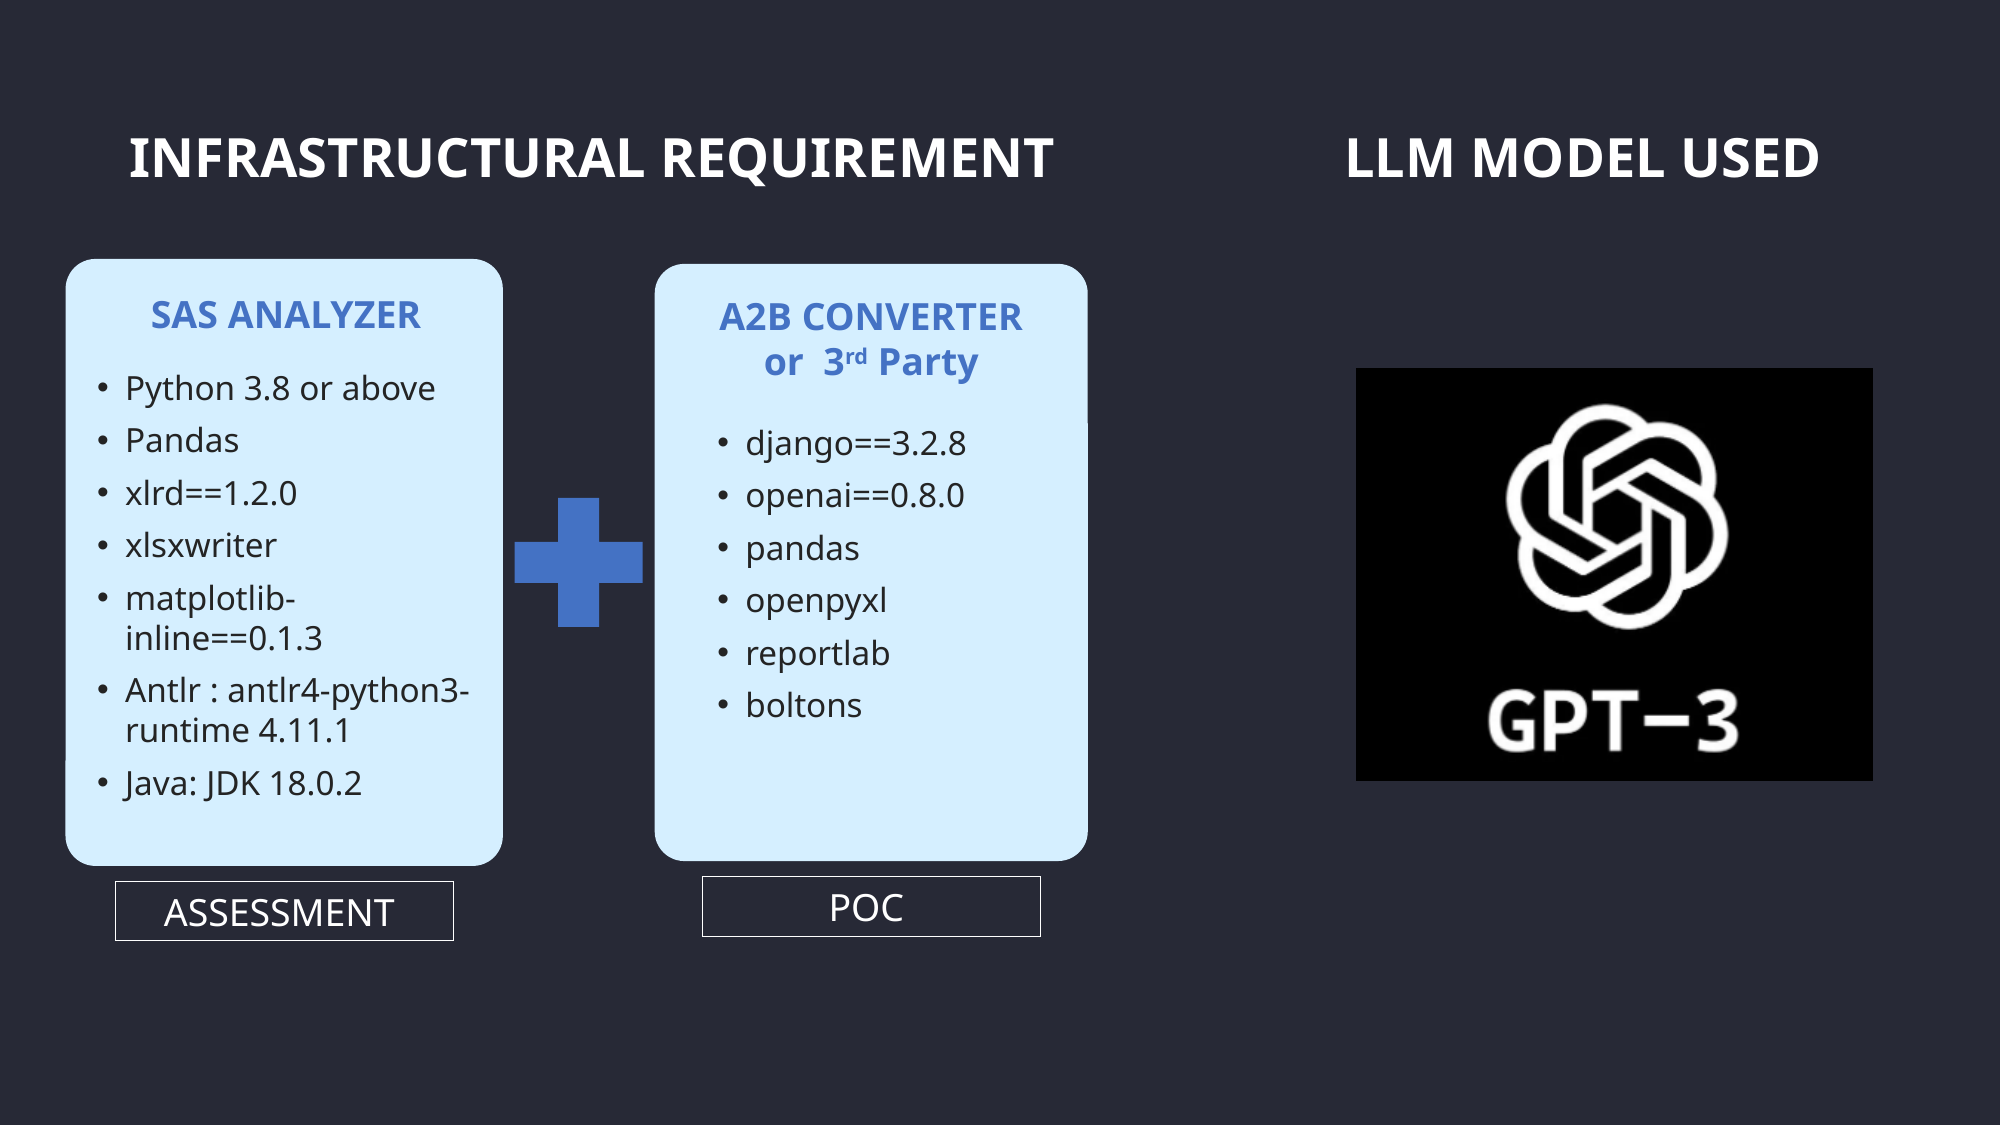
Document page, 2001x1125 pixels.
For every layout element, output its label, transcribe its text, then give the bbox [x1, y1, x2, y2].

text_box SAS ANALYZER [69, 283, 503, 344]
text_box INFRASTRUCTURAL REQUIREMENT [115, 123, 1134, 205]
text_box Python 3.8 or above Pandas xlrd==1.2.0 xlsxwriter matplotlib-inline==0.1.3 Antlr : antlr4-python3-runtime 4.11.1 Java: JDK 18.0.2 [82, 359, 491, 914]
text_box LLM MODEL USED [1217, 123, 1950, 205]
text_box ASSESSMENT [115, 914, 454, 941]
text_box POC [702, 876, 1041, 937]
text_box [654, 263, 1088, 862]
text_box [64, 257, 504, 864]
text_box [514, 497, 644, 628]
picture [1356, 368, 1873, 781]
